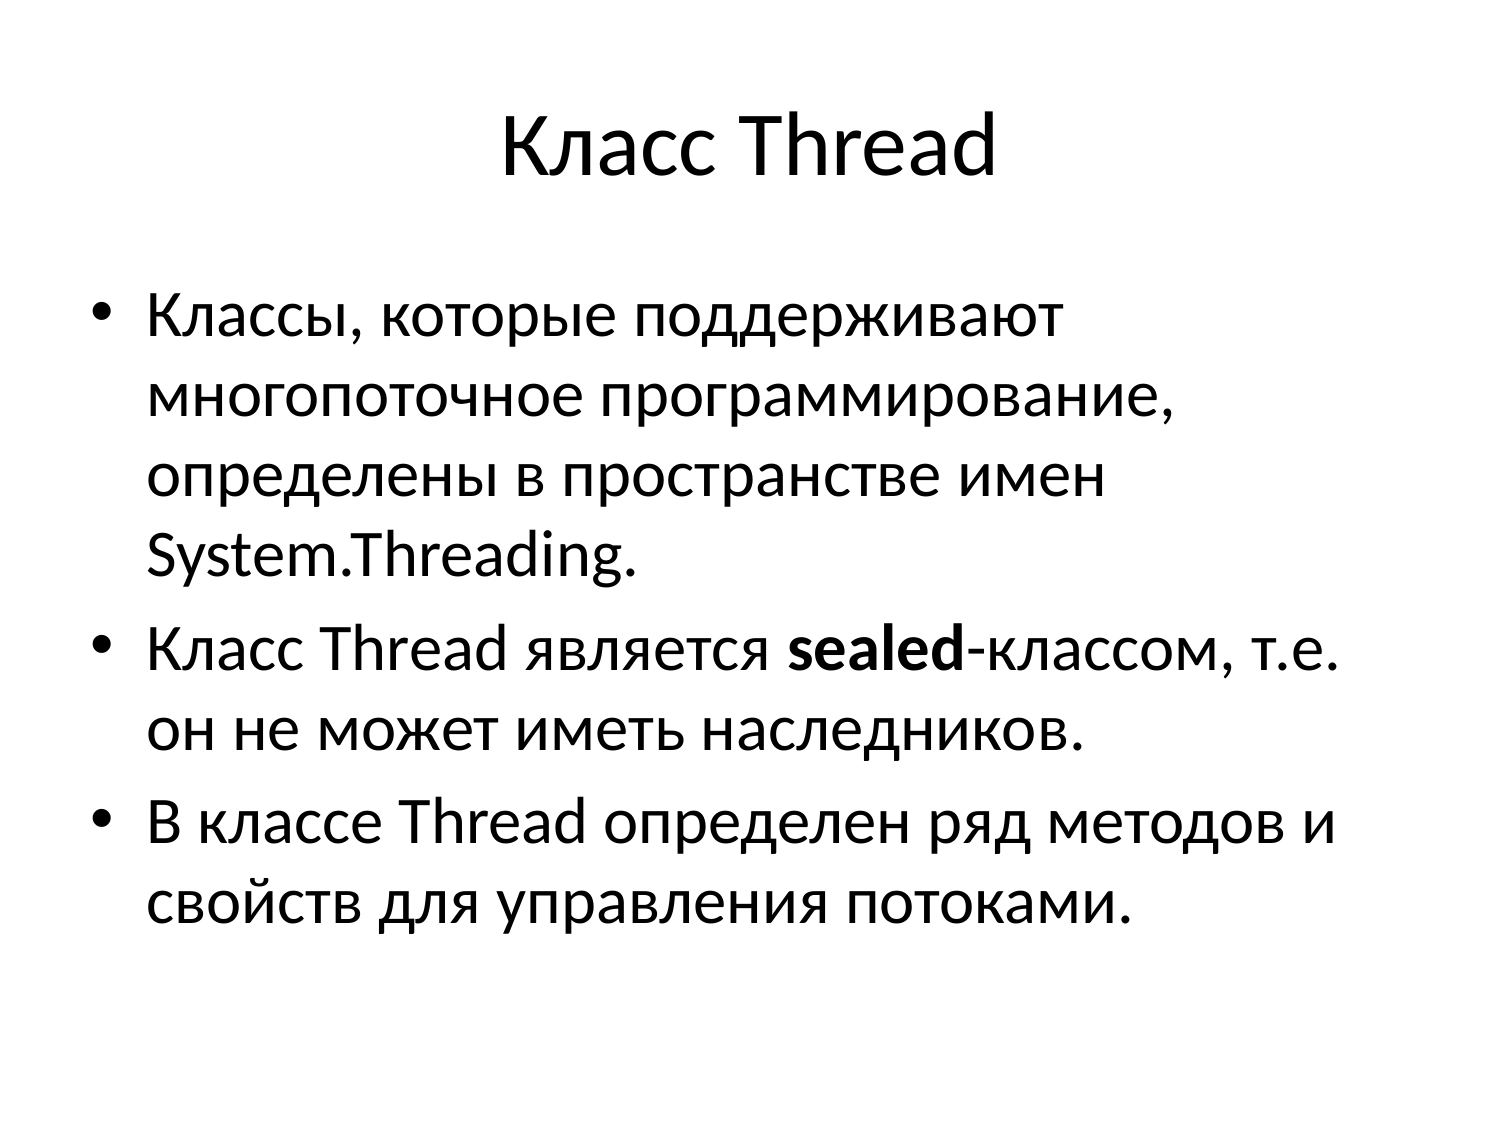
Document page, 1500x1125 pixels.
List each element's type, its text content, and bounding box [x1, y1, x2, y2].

list Классы, которые поддерживают многопоточное программирование, определены в пространстве имен System.Threading. Класс Thread является sealed-классом, т.е. он не может иметь наследников. В классе Thread определен ряд методов и свойств для управления потоками. [75, 262, 1425, 1005]
title Класс Thread [75, 45, 1425, 233]
